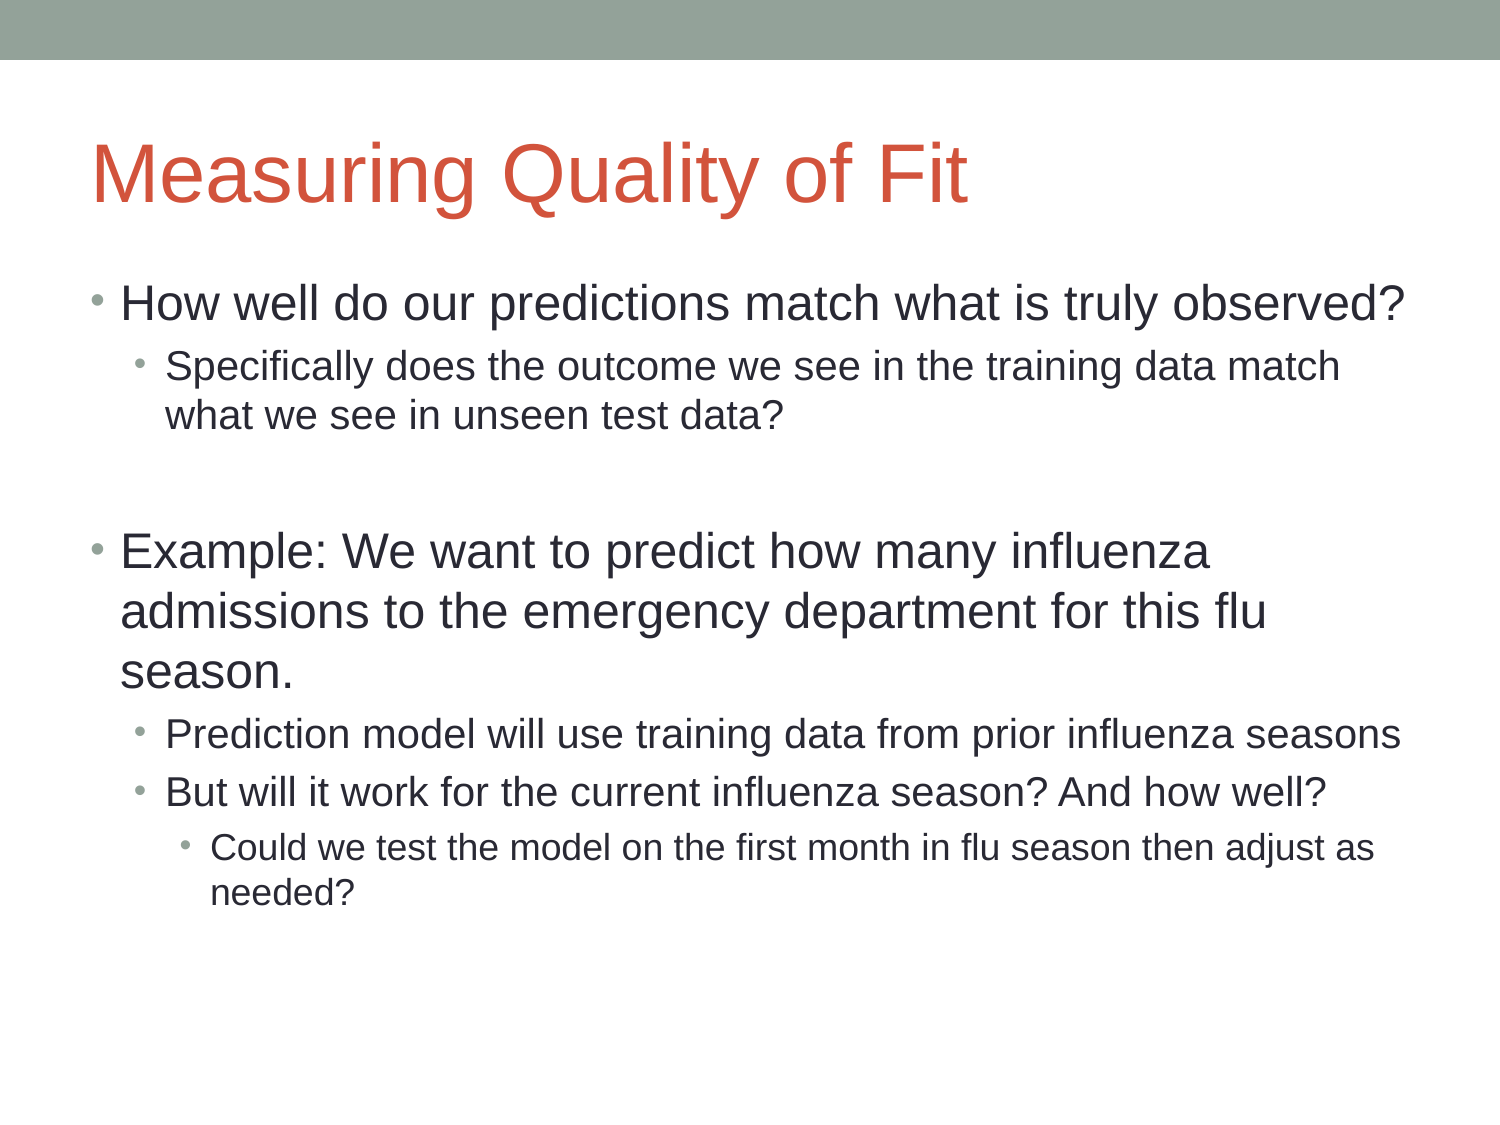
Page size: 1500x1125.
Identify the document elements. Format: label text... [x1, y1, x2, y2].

title Measuring Quality of Fit [75, 87, 1425, 250]
list How well do our predictions match what is truly observed? Specifically does the outcome we see in the training data match what we see in unseen test data? Example: We want to predict how many influenza admissions to the emergency department for this flu season. Prediction model will use training data from prior influenza seasons But will it work for the current influenza season? And how well? Could we test the model on the first month in flu season then adjust as needed? [75, 262, 1425, 1063]
